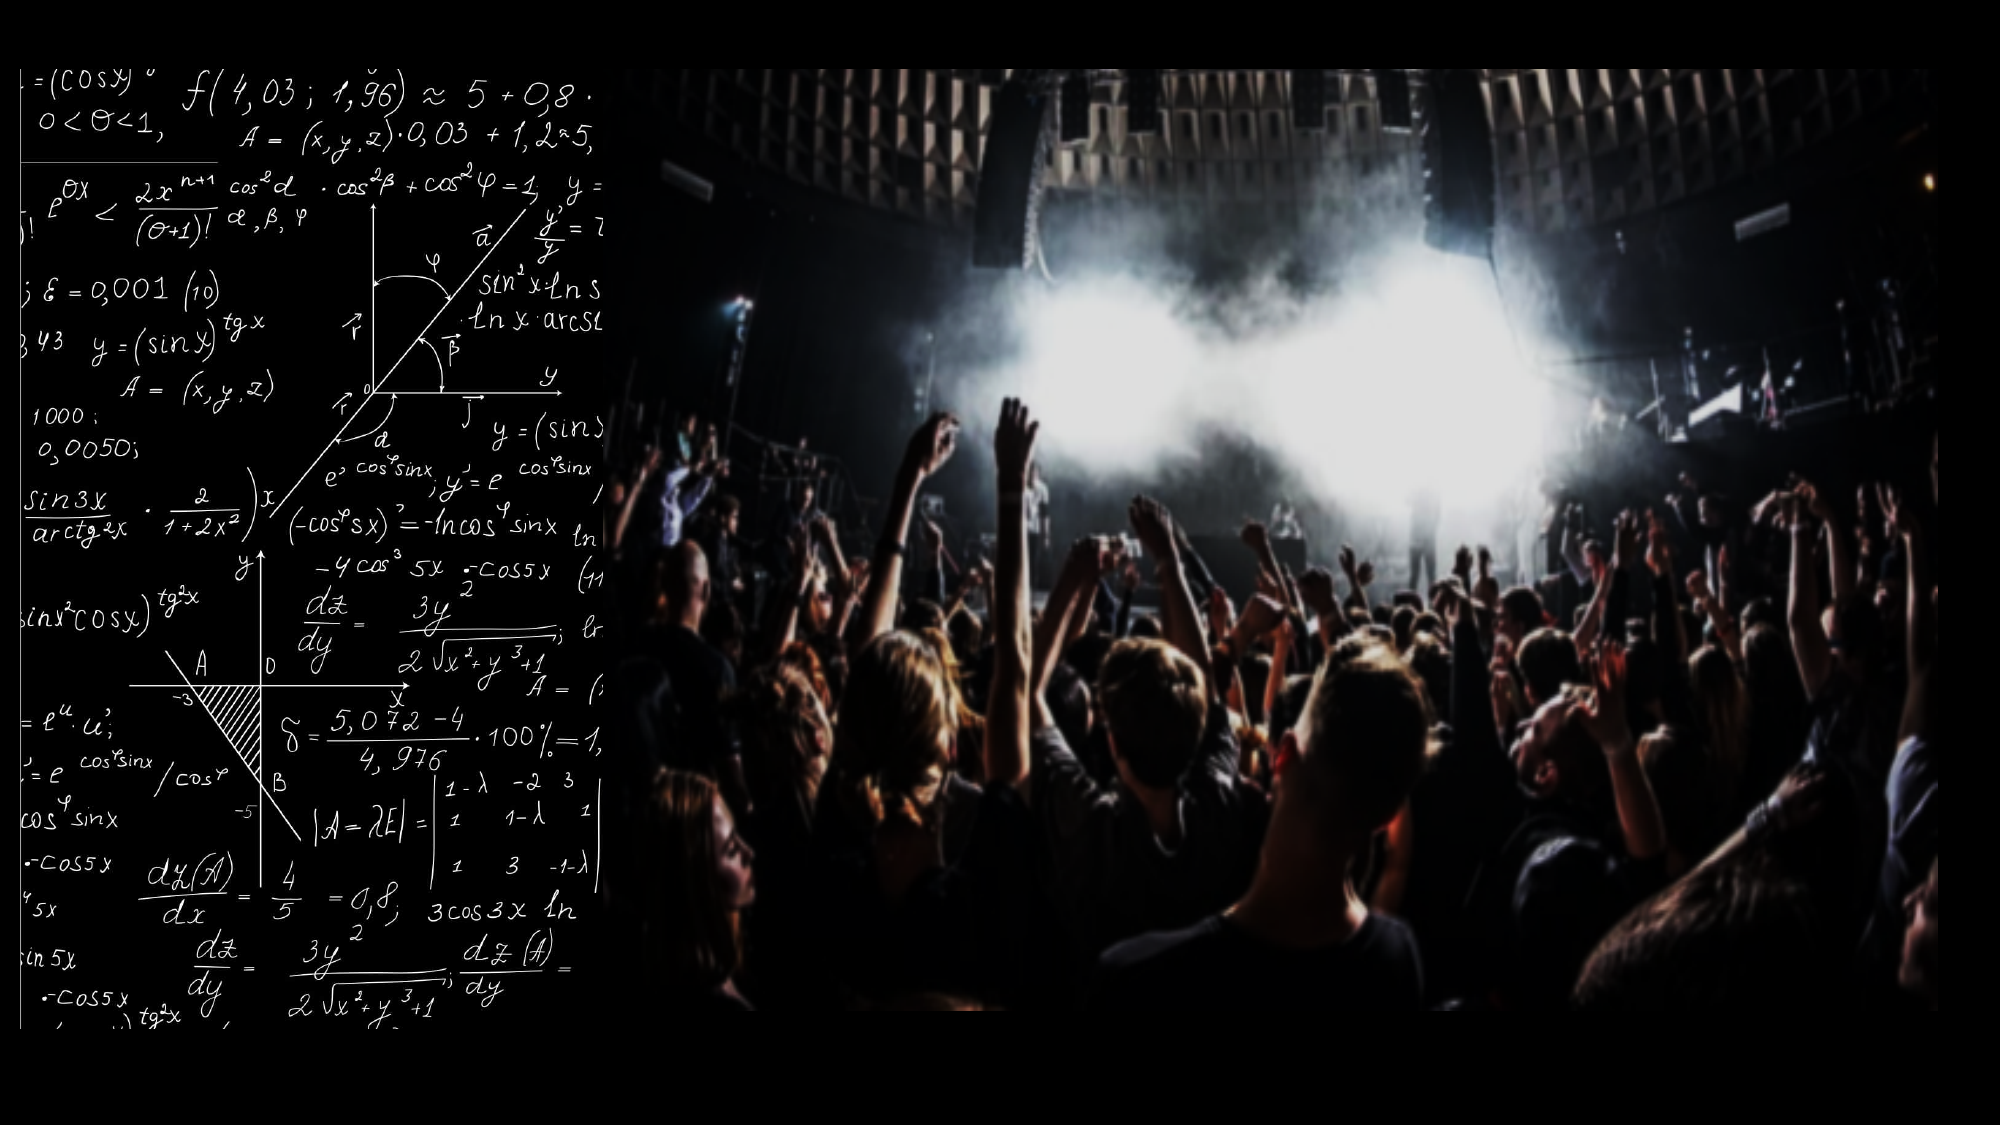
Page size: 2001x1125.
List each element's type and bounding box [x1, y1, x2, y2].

picture [20, 69, 1938, 1029]
